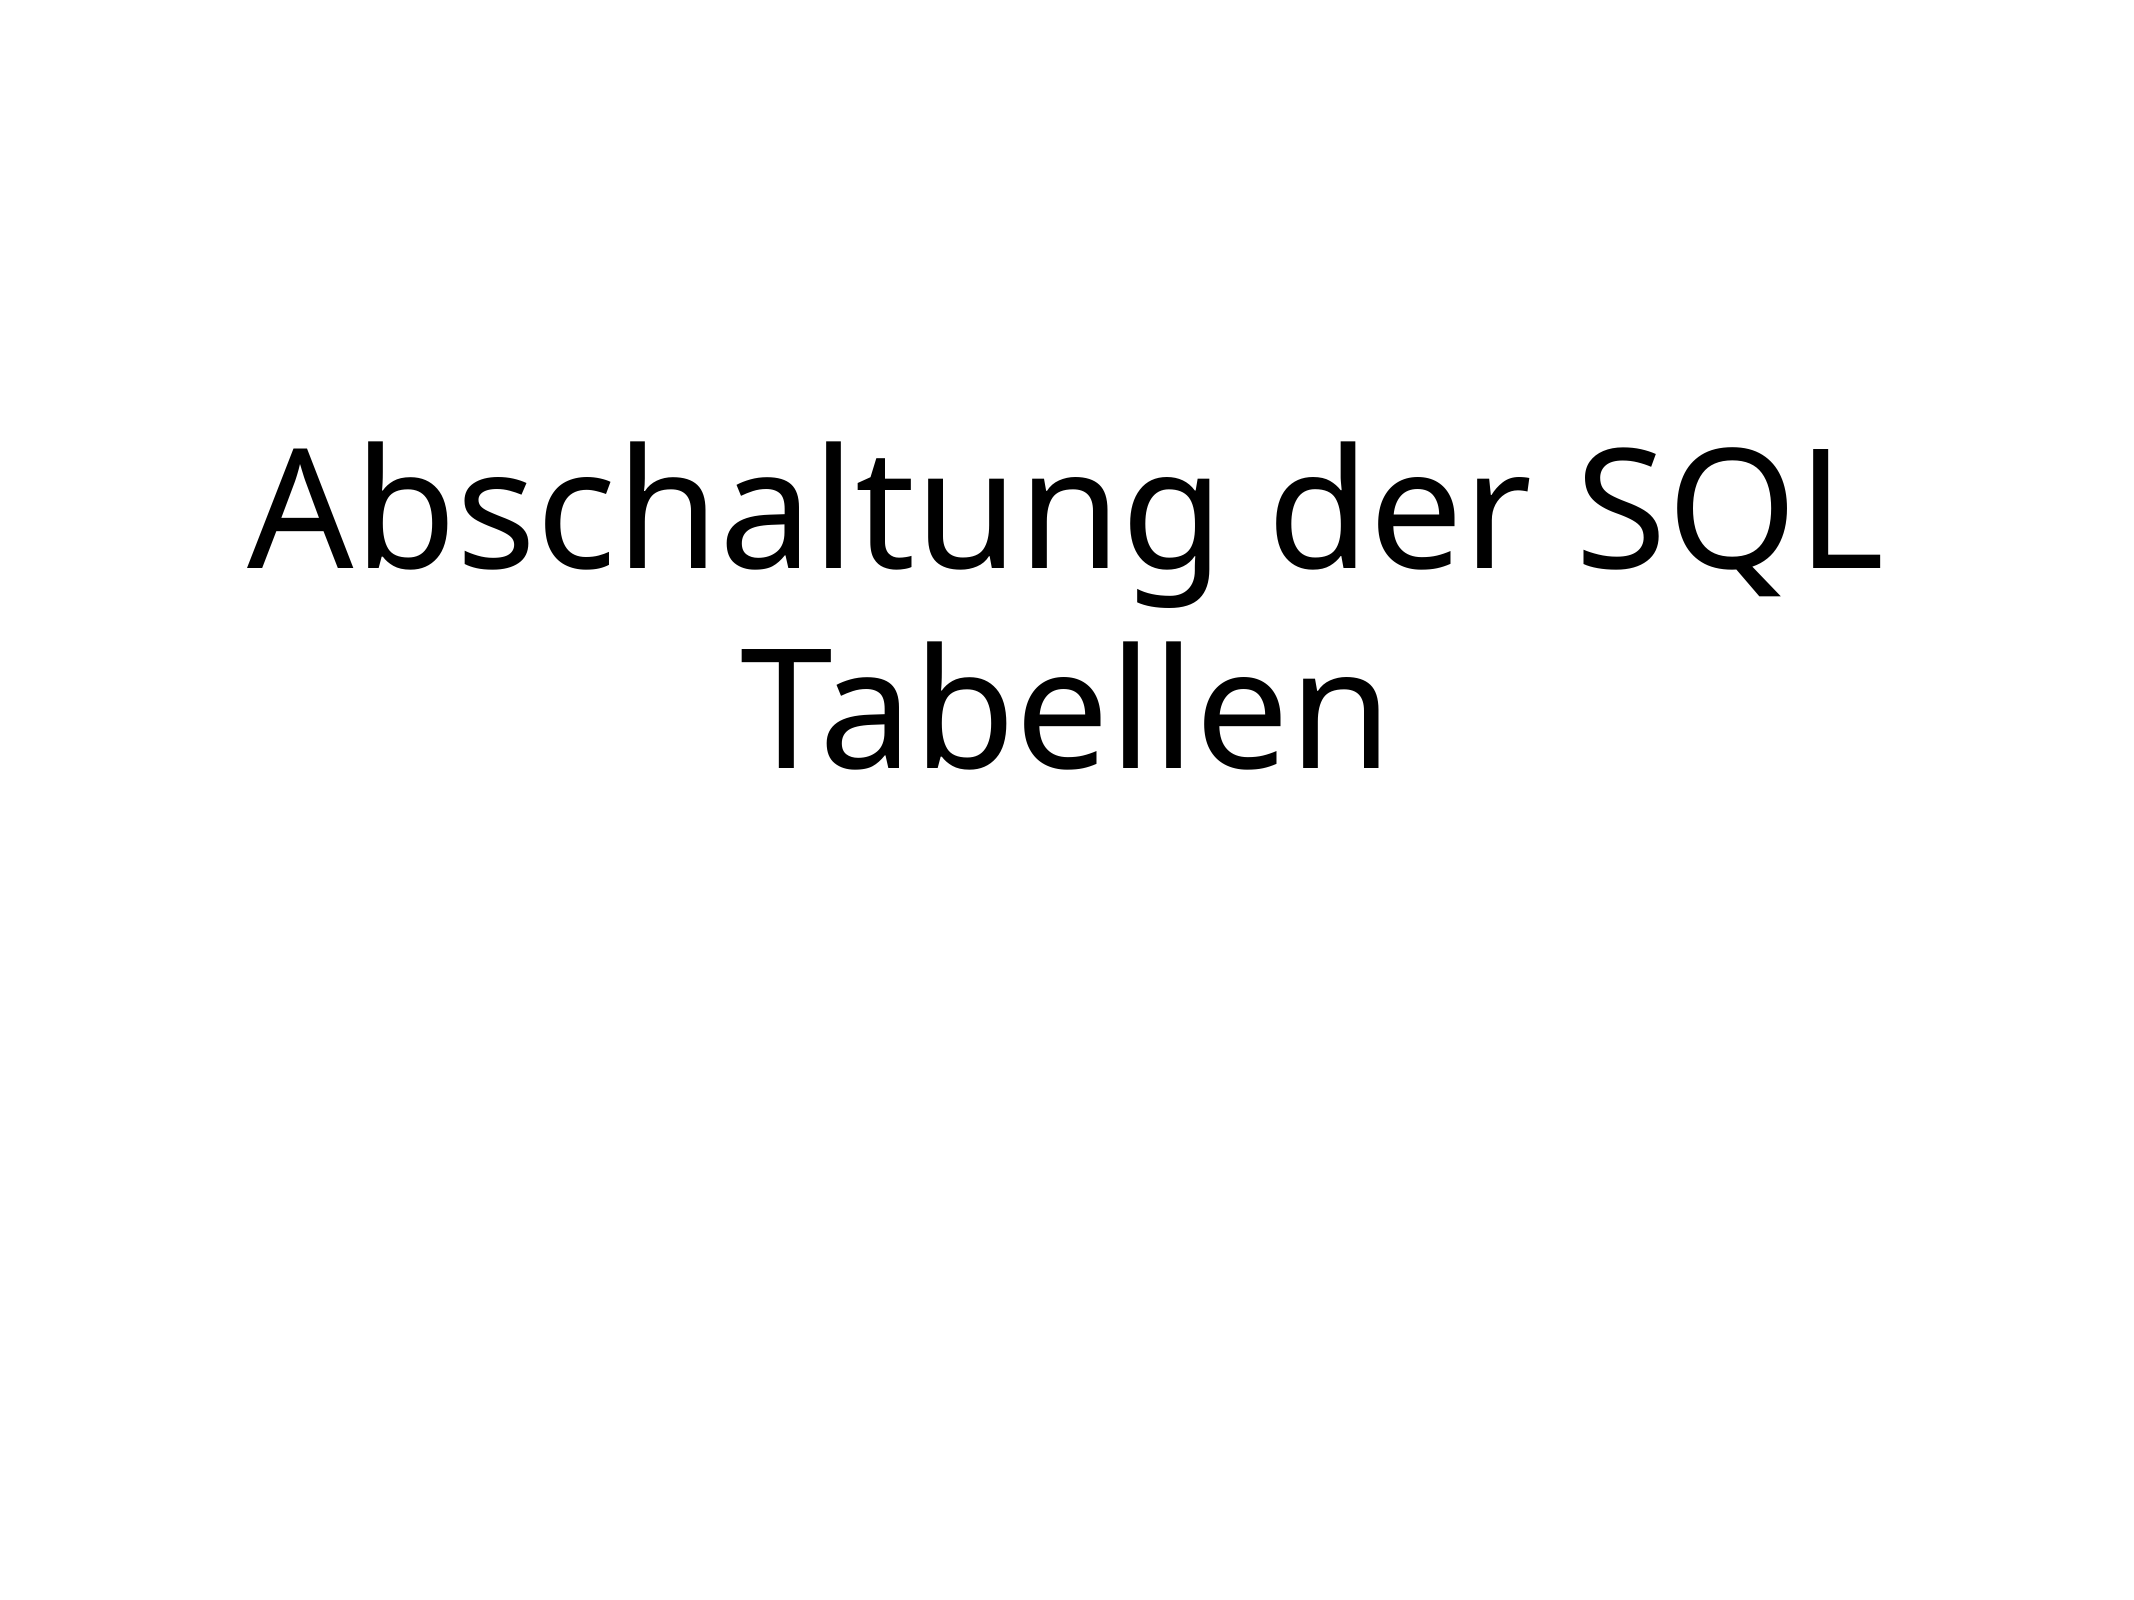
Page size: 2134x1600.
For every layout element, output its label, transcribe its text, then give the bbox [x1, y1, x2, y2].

title Abschaltung der SQL Tabellen [207, 268, 1926, 811]
